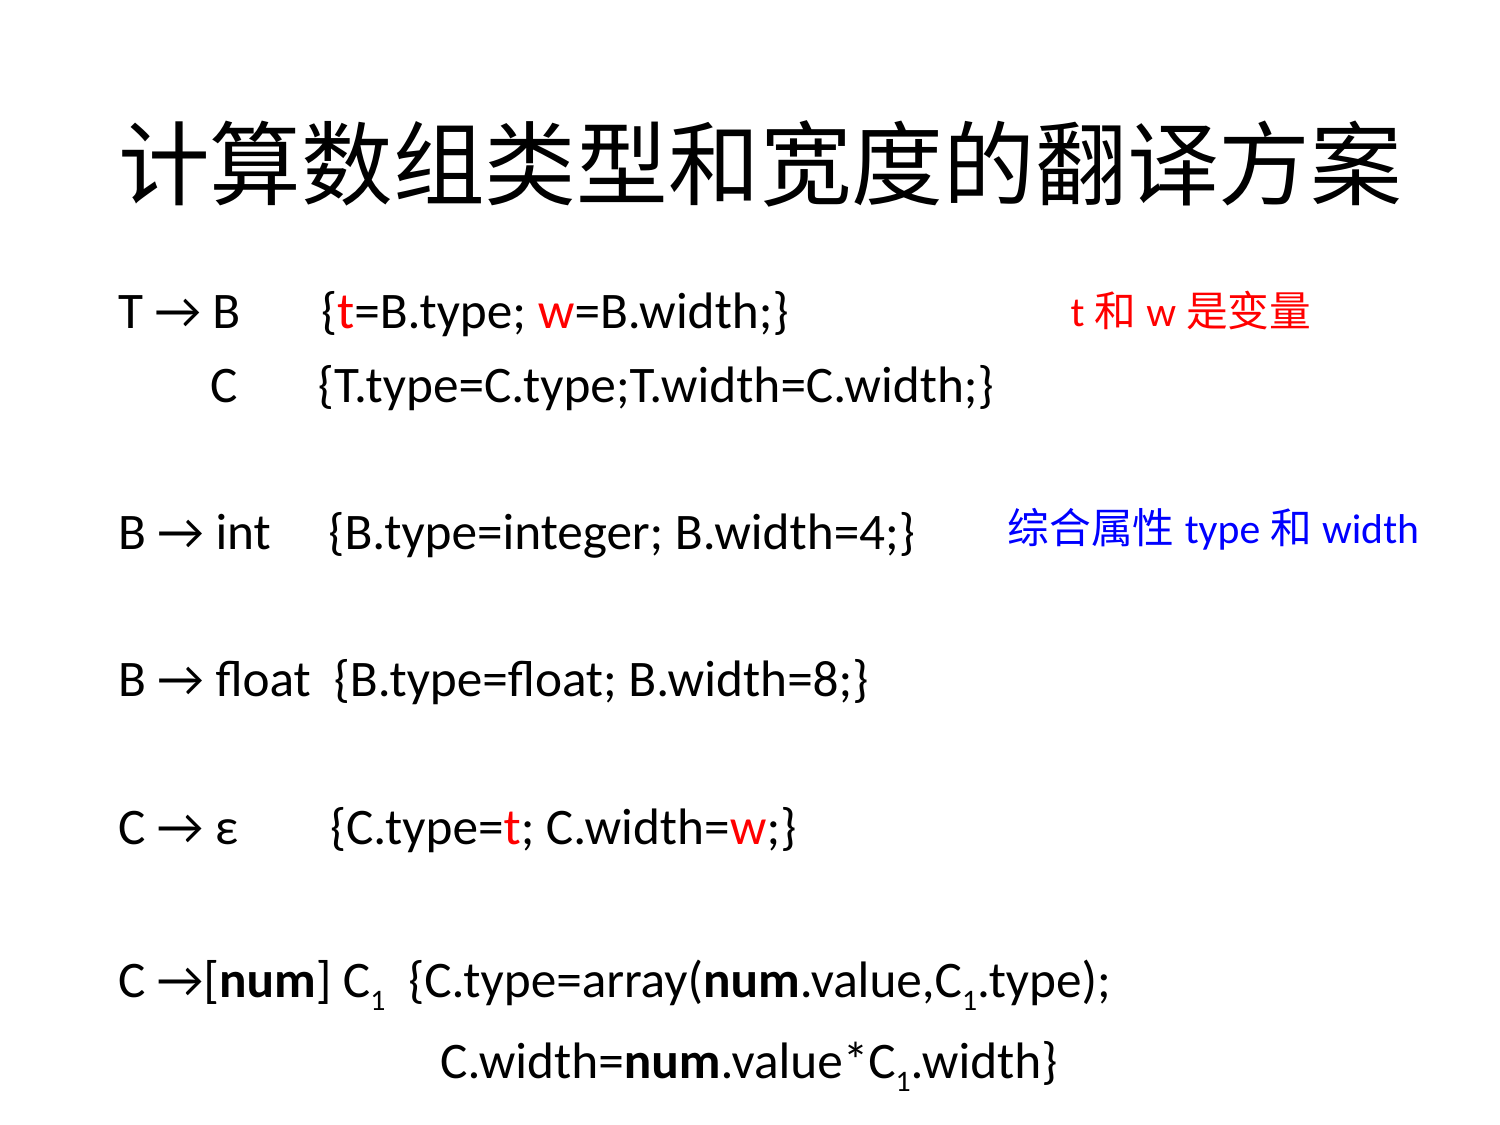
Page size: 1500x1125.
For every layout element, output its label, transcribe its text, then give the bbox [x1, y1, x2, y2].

text_box t和w是变量 [1055, 277, 1471, 343]
text_box 综合属性type和width [992, 494, 1435, 560]
title 计算数组类型和宽度的翻译方案 [103, 59, 1422, 277]
list T → B {t=B.type; w=B.width;} C {T.type=C.type;T.width=C.width;} B → int {B.type=integer; B.width=4;} B → float {B.type=float; B.width=8;} C → ε {C.type=t; C.width=w;} C →[num] C1 {C.type=array(num.value,C1.type); C.width=num.value*C1.width} [103, 277, 1397, 1100]
